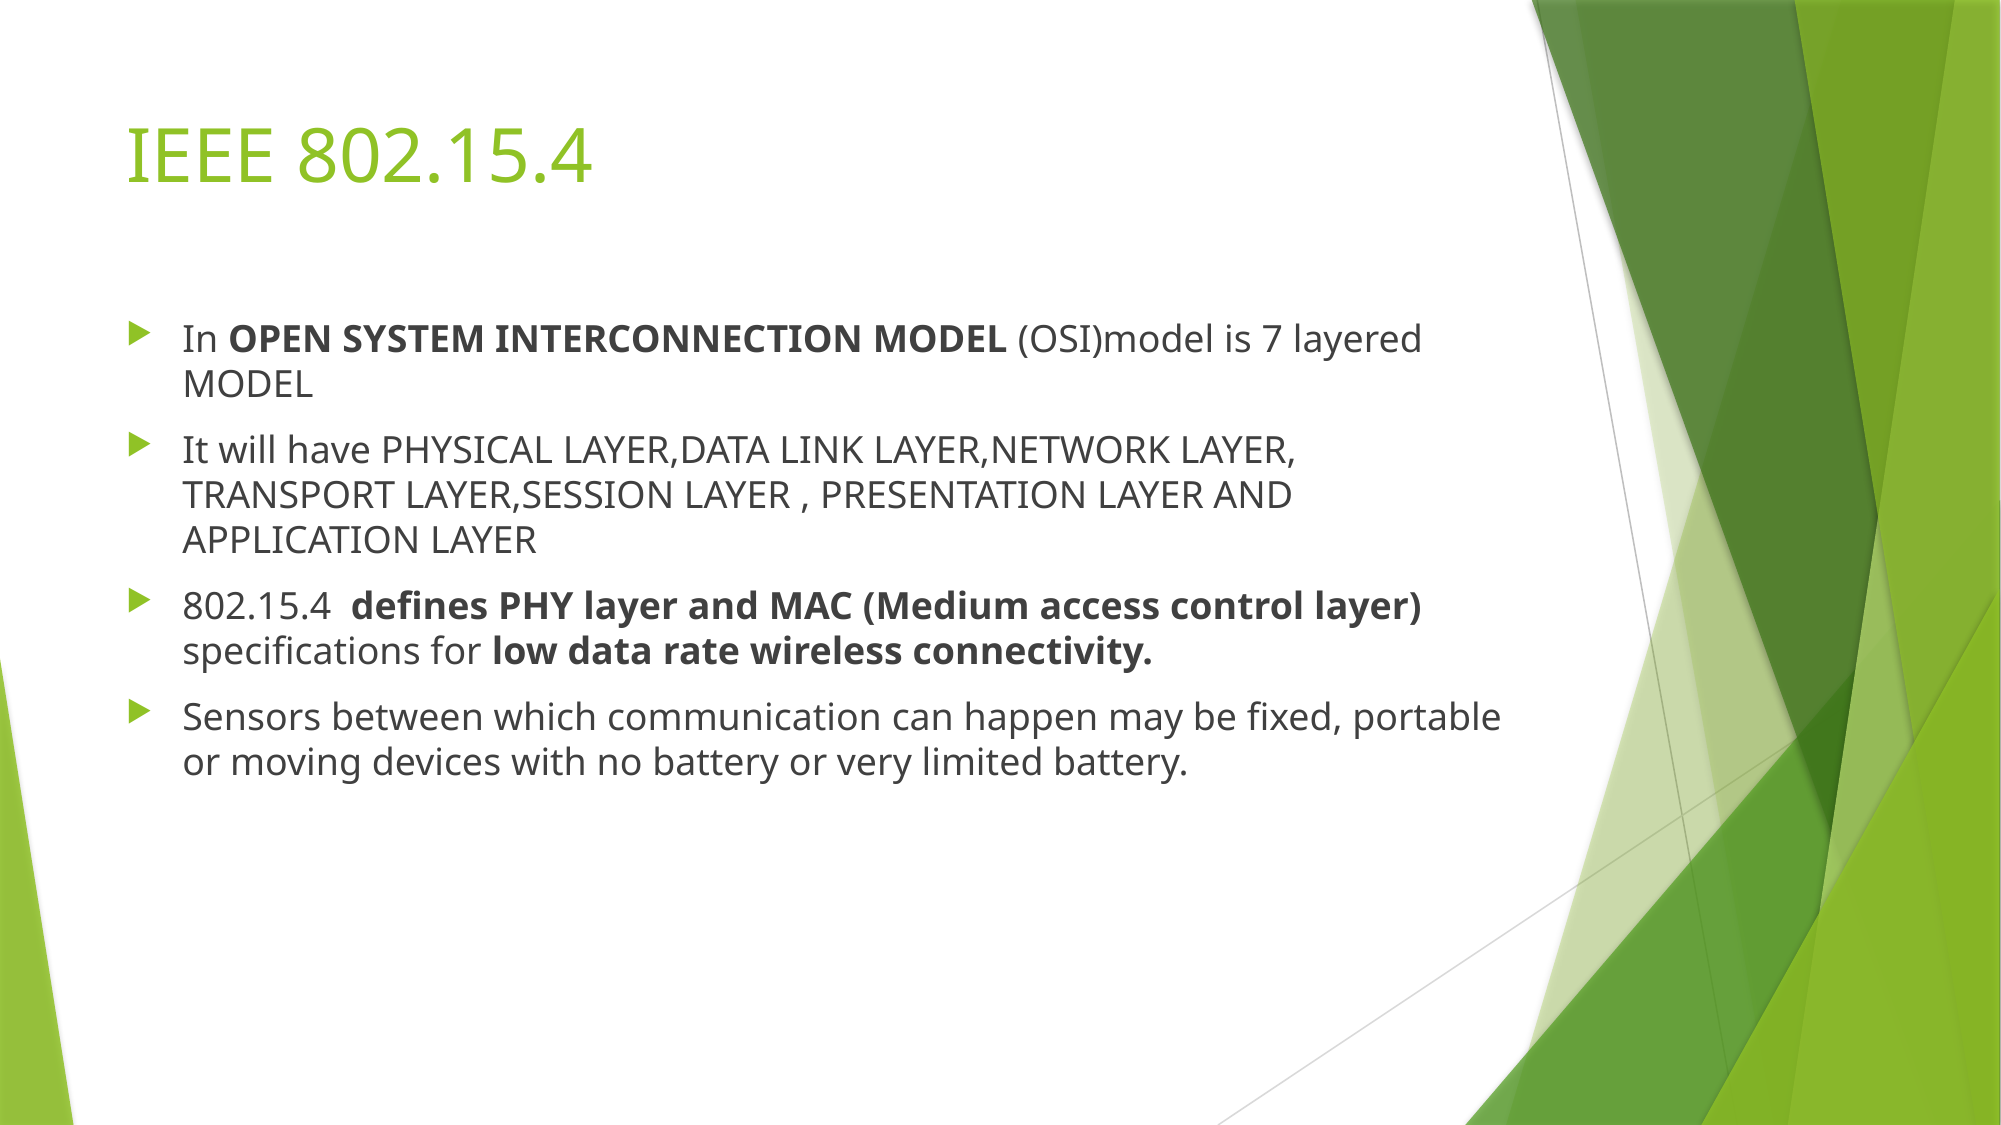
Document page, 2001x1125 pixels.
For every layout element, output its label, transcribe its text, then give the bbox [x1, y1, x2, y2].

title IEEE 802.15.4 [111, 99, 1522, 212]
list In OPEN SYSTEM INTERCONNECTION MODEL (OSI)model is 7 layered MODEL It will have PHYSICAL LAYER,DATA LINK LAYER,NETWORK LAYER, TRANSPORT LAYER,SESSION LAYER , PRESENTATION LAYER AND APPLICATION LAYER 802.15.4 defines PHY layer and MAC (Medium access control layer) specifications for low data rate wireless connectivity. Sensors between which communication can happen may be fixed, portable or moving devices with no battery or very limited battery. [111, 241, 1522, 992]
